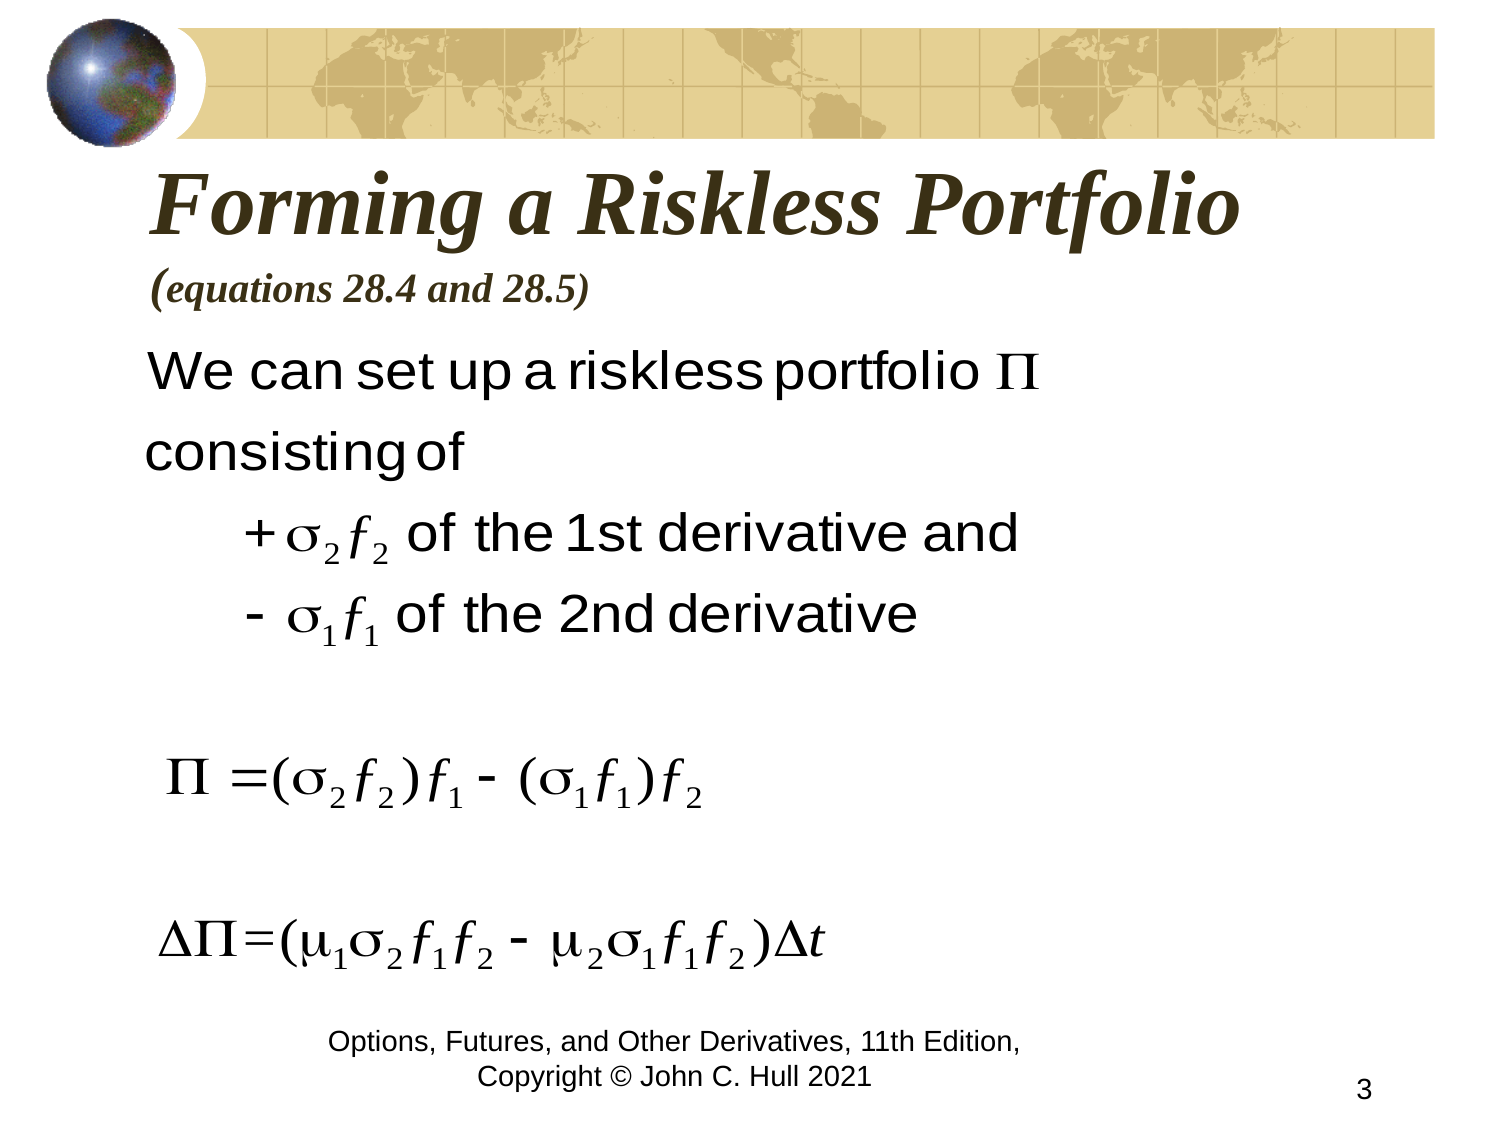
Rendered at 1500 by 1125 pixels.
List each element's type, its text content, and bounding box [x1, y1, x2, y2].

slide_number 3 [1074, 1037, 1388, 1113]
footer Options, Futures, and Other Derivatives, 11th Edition, Copyright © John C. Hull 2021 [262, 1024, 1088, 1101]
picture [42, 14, 190, 151]
title Forming a Riskless Portfolio (equations 28.4 and 28.5) [134, 160, 1410, 296]
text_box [137, 337, 1067, 983]
